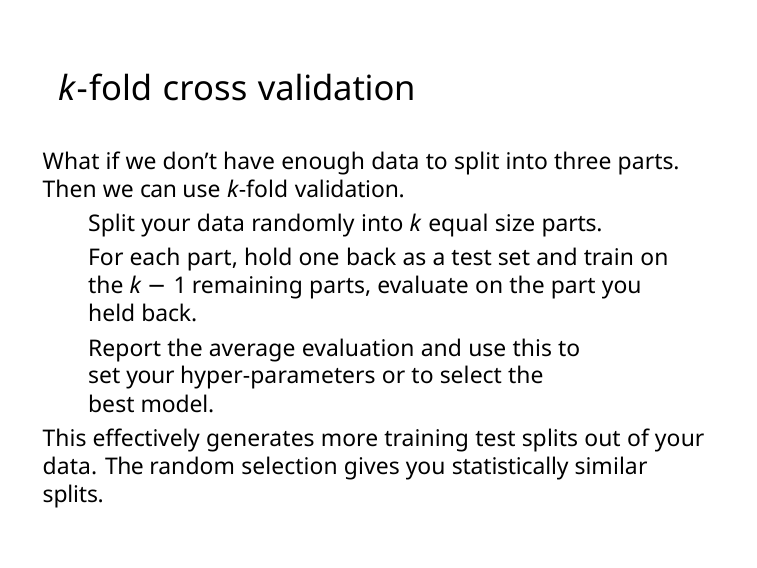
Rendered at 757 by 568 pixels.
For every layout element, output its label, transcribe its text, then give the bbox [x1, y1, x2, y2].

text_box What if we don’t have enough data to split into three parts. Then we can use k-fold validation. Split your data randomly into k equal size parts. For each part, hold one back as a test set and train on the k − 1 remaining parts, evaluate on the part you held back. Report the average evaluation and use this to set your hyper-parameters or to select the best model. This effectively generates more training test splits out of your data. The random selection gives you statistically similar splits. [40, 144, 729, 507]
title k-fold cross validation [51, 36, 705, 134]
